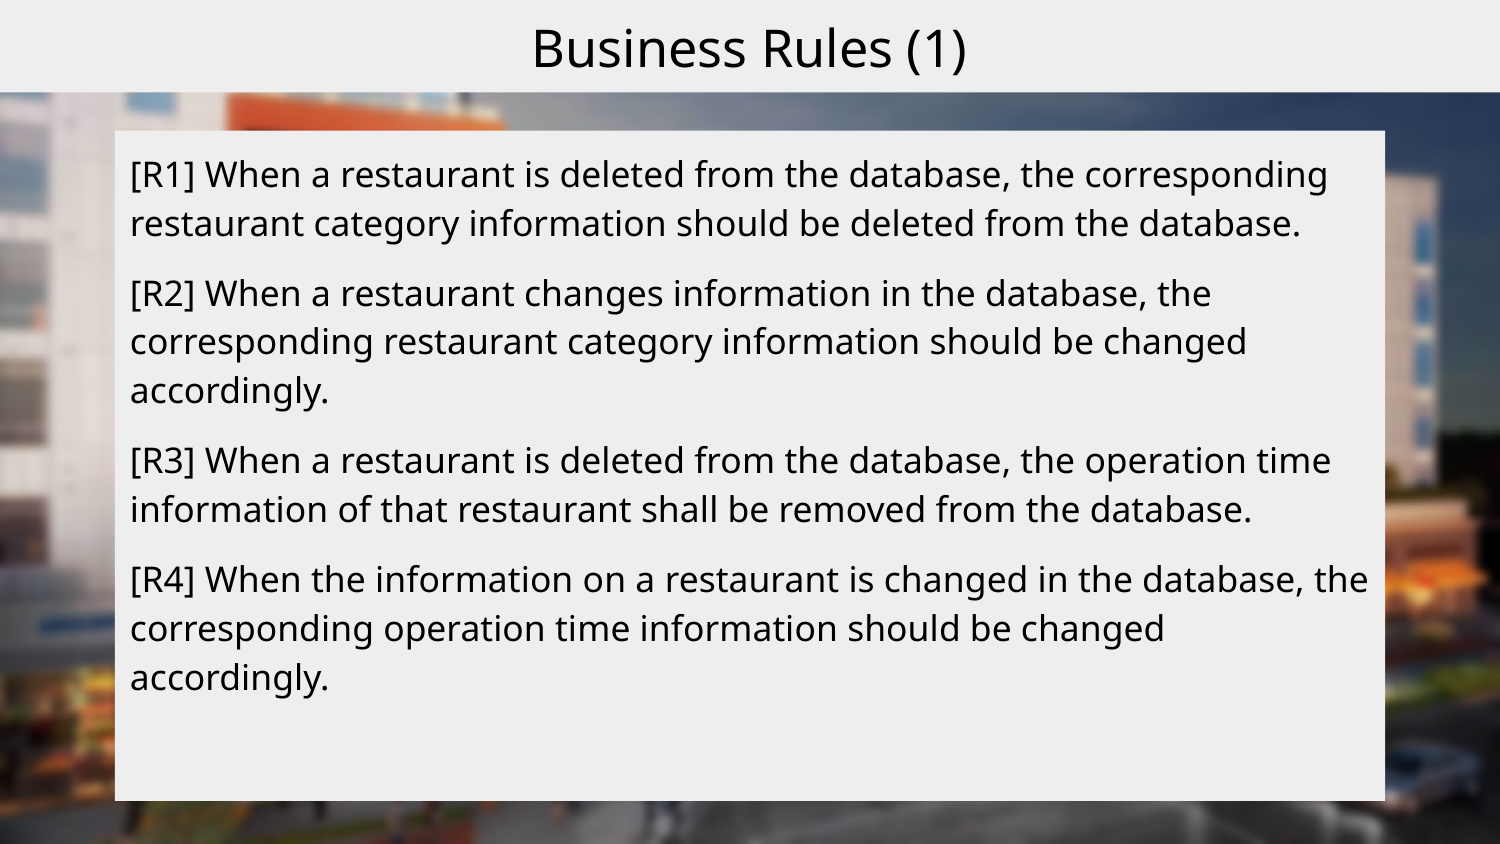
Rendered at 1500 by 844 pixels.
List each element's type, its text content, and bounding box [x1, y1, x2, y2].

picture [0, 93, 1500, 844]
list [R1] When a restaurant is deleted from the database, the corresponding restaurant category information should be deleted from the database. [R2] When a restaurant changes information in the database, the corresponding restaurant category information should be changed accordingly. [R3] When a restaurant is deleted from the database, the operation time information of that restaurant shall be removed from the database. [R4] When the information on a restaurant is changed in the database, the corresponding operation time information should be changed accordingly. [114, 130, 1386, 801]
text_box Business Rules (1) [0, 0, 1500, 93]
